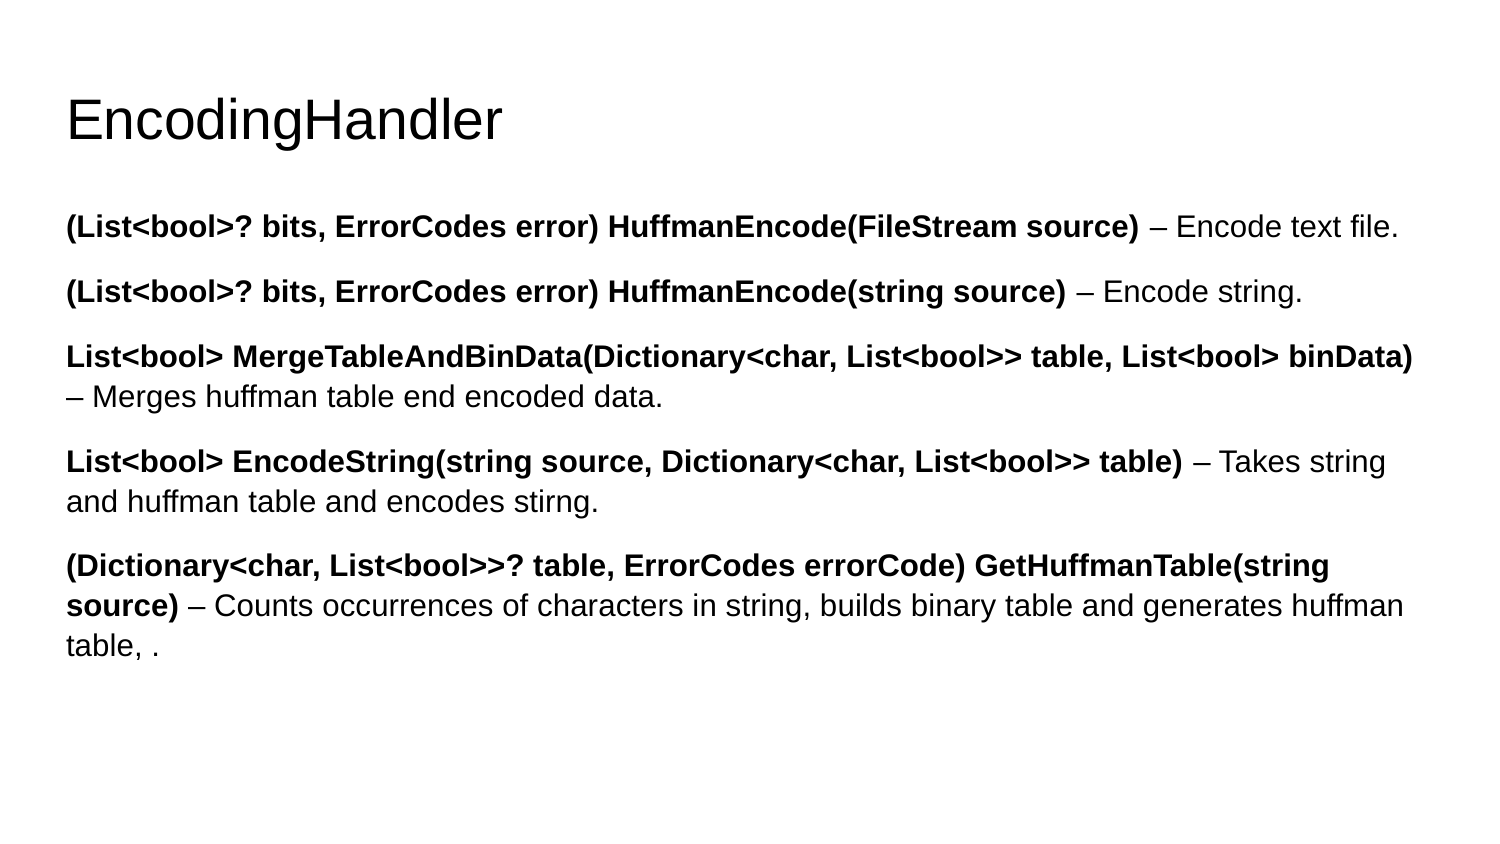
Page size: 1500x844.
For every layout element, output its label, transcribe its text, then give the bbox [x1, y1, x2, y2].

list (List<bool>? bits, ErrorCodes error) HuffmanEncode(FileStream source) – Encode text file. (List<bool>? bits, ErrorCodes error) HuffmanEncode(string source) – Encode string. List<bool> MergeTableAndBinData(Dictionary<char, List<bool>> table, List<bool> binData) – Merges huffman table end encoded data. List<bool> EncodeString(string source, Dictionary<char, List<bool>> table) – Takes string and huffman table and encodes stirng. (Dictionary<char, List<bool>>? table, ErrorCodes errorCode) GetHuffmanTable(string source) – Counts occurrences of characters in string, builds binary table and generates huffman table, . [51, 189, 1449, 750]
title EncodingHandler [51, 72, 1449, 167]
